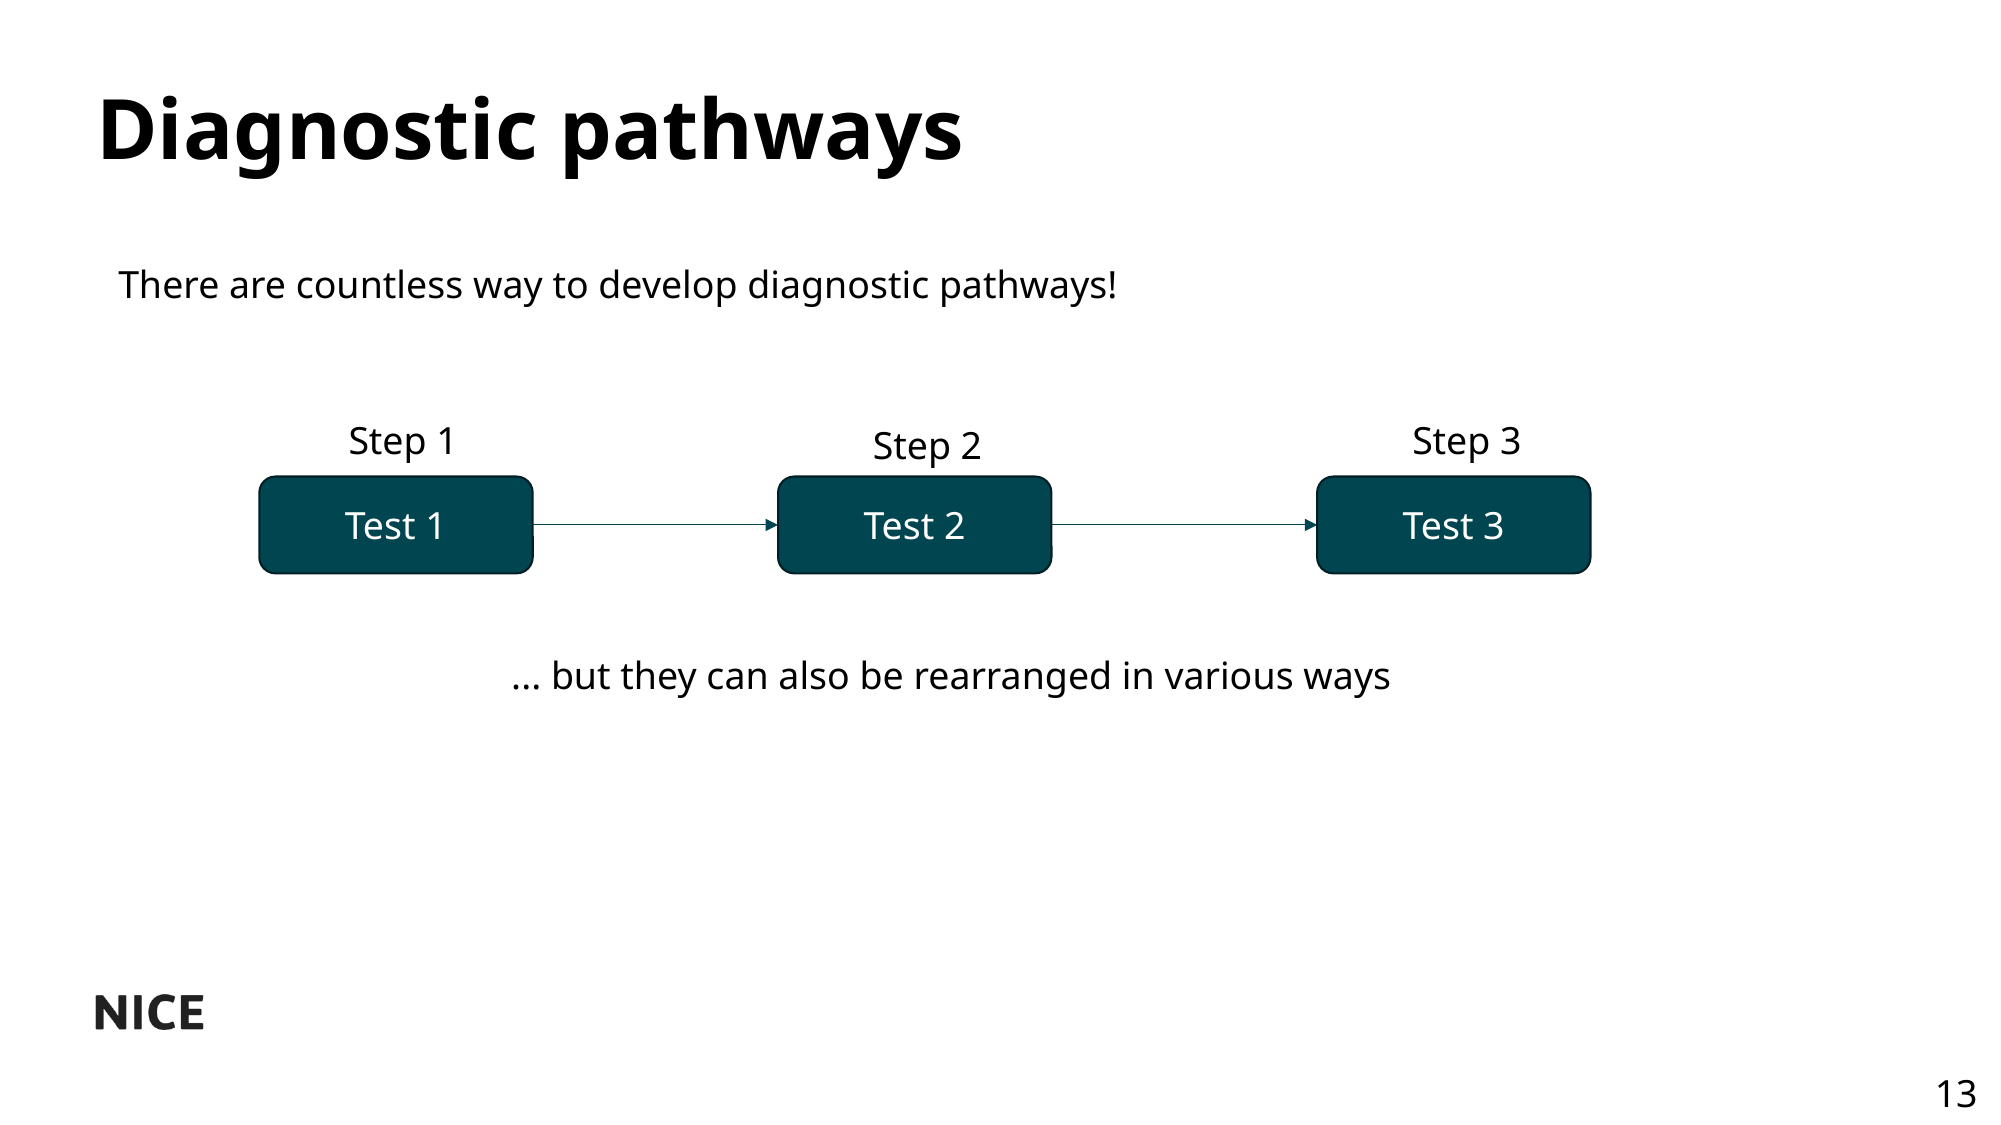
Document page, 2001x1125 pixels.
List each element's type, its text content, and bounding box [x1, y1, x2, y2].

text_box Test 2 [777, 475, 1053, 575]
text_box Test 3 [1316, 475, 1592, 575]
title Diagnostic pathways [81, 79, 1916, 290]
text_box ... but they can also be rearranged in various ways [496, 621, 1417, 729]
text_box Test 1 [258, 475, 534, 575]
text_box Step 3 [1397, 409, 1560, 470]
list There are countless way to develop diagnostic pathways! [103, 230, 1937, 338]
text_box Step 1 [333, 409, 496, 470]
text_box Step 2 [858, 415, 1021, 475]
picture [94, 993, 205, 1030]
